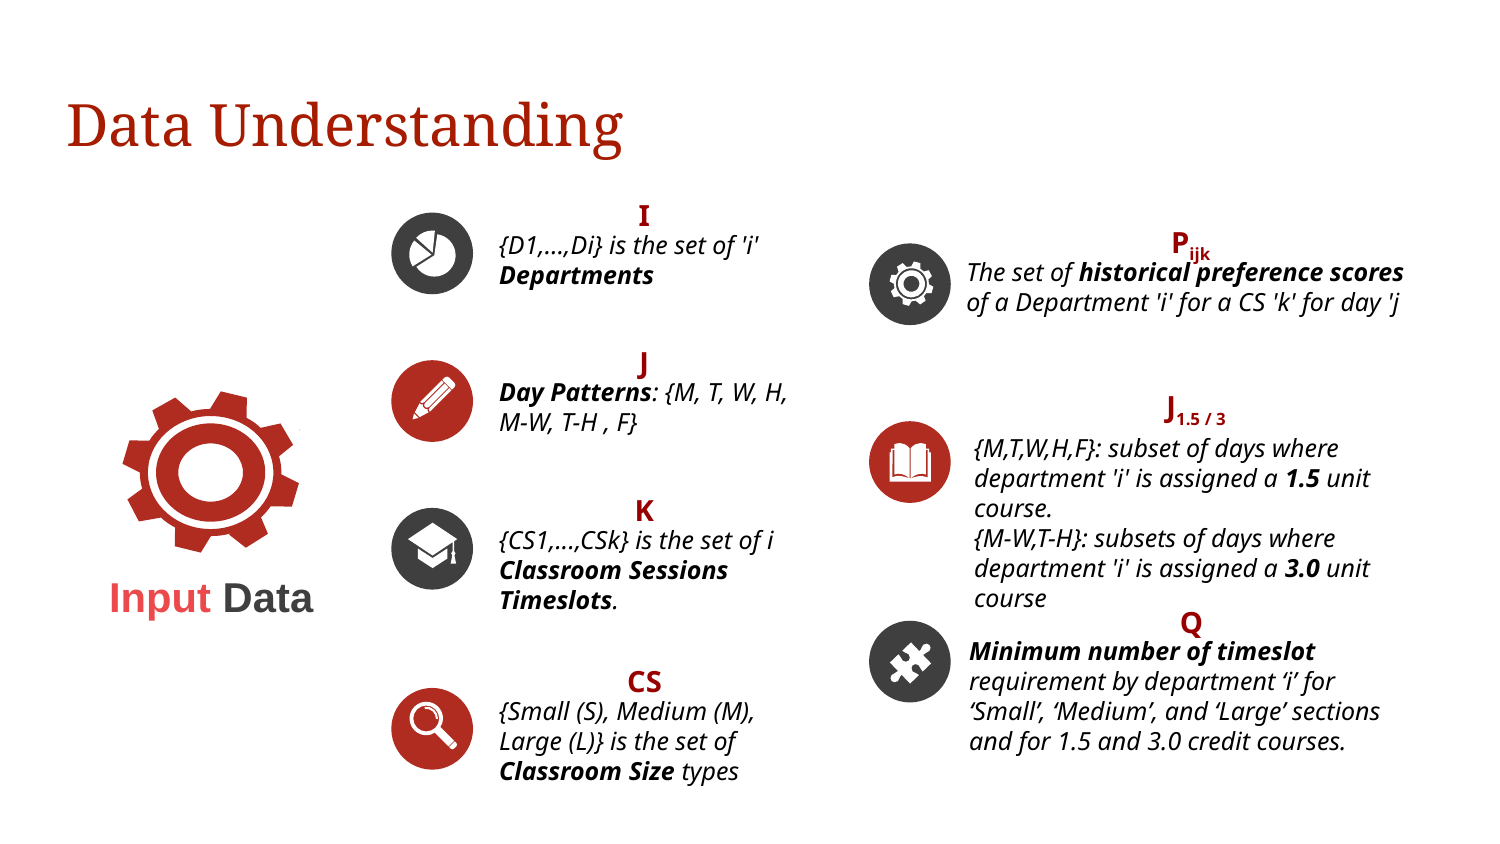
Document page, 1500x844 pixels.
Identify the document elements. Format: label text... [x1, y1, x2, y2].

text_box [122, 391, 299, 553]
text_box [483, 189, 805, 322]
text_box [869, 421, 951, 503]
text_box [412, 376, 456, 420]
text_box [483, 336, 805, 469]
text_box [958, 380, 1434, 549]
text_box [483, 655, 805, 788]
text_box [409, 230, 456, 277]
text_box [868, 243, 951, 326]
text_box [483, 483, 805, 617]
text_box [391, 687, 474, 770]
text_box [889, 443, 931, 482]
text_box Input Data [51, 563, 372, 616]
text_box [409, 701, 458, 750]
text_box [951, 216, 1431, 349]
text_box [391, 212, 474, 295]
text_box [408, 522, 458, 569]
text_box [889, 642, 932, 684]
text_box [391, 507, 474, 590]
text_box [391, 360, 474, 442]
title Data Understanding [51, 72, 1449, 167]
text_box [953, 596, 1433, 728]
text_box [869, 620, 948, 703]
